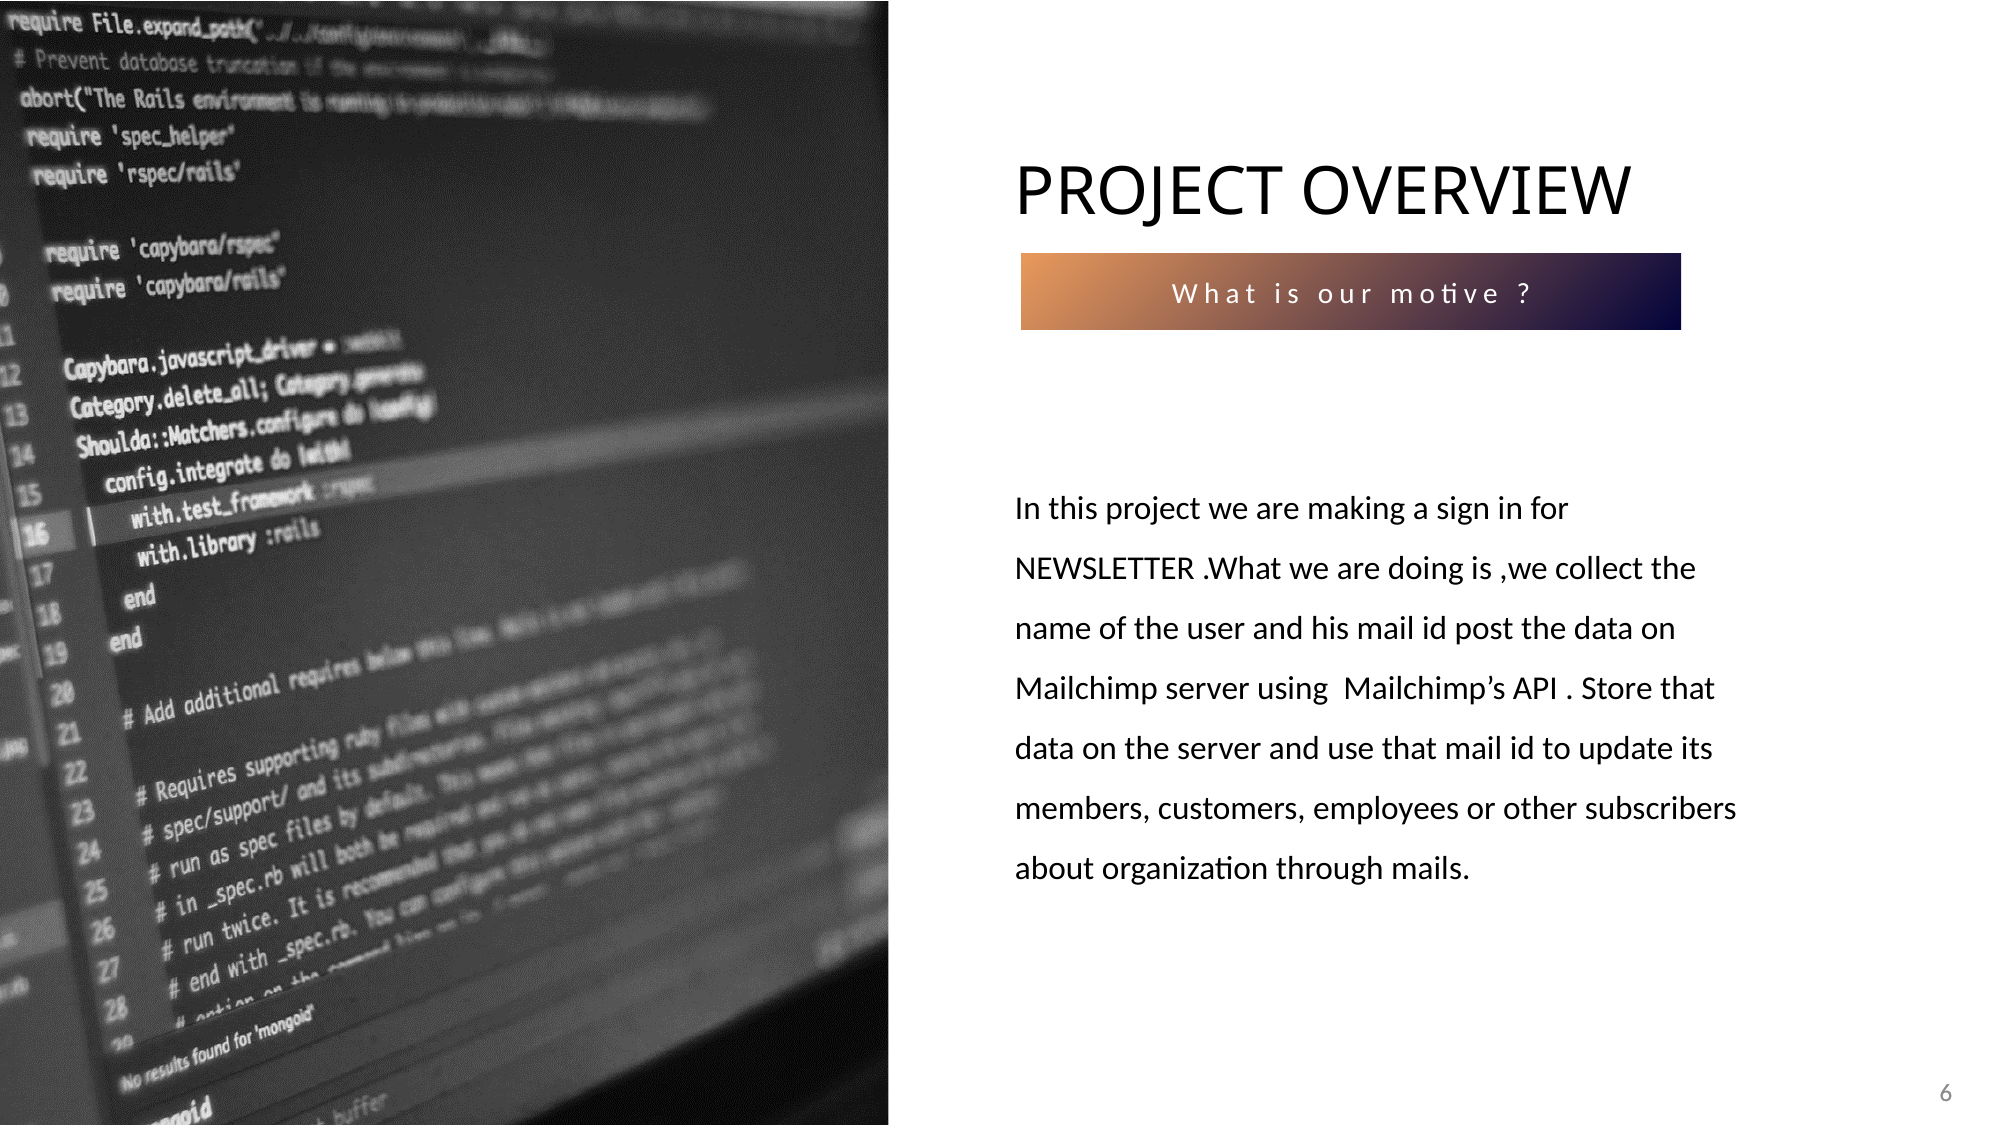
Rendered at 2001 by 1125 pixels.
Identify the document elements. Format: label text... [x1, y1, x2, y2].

list In this project we are making a sign in for NEWSLETTER .What we are doing is ,we collect the name of the user and his mail id post the data on Mailchimp server using Mailchimp’s API . Store that data on the server and use that mail id to update its members, customers, employees or other subscribers about organization through mails. [999, 459, 1763, 824]
list What is our motive ? [1021, 253, 1682, 330]
slide_number 6 [1894, 1061, 1968, 1121]
title Project overview [999, 100, 1968, 246]
picture [0, 0, 889, 1125]
